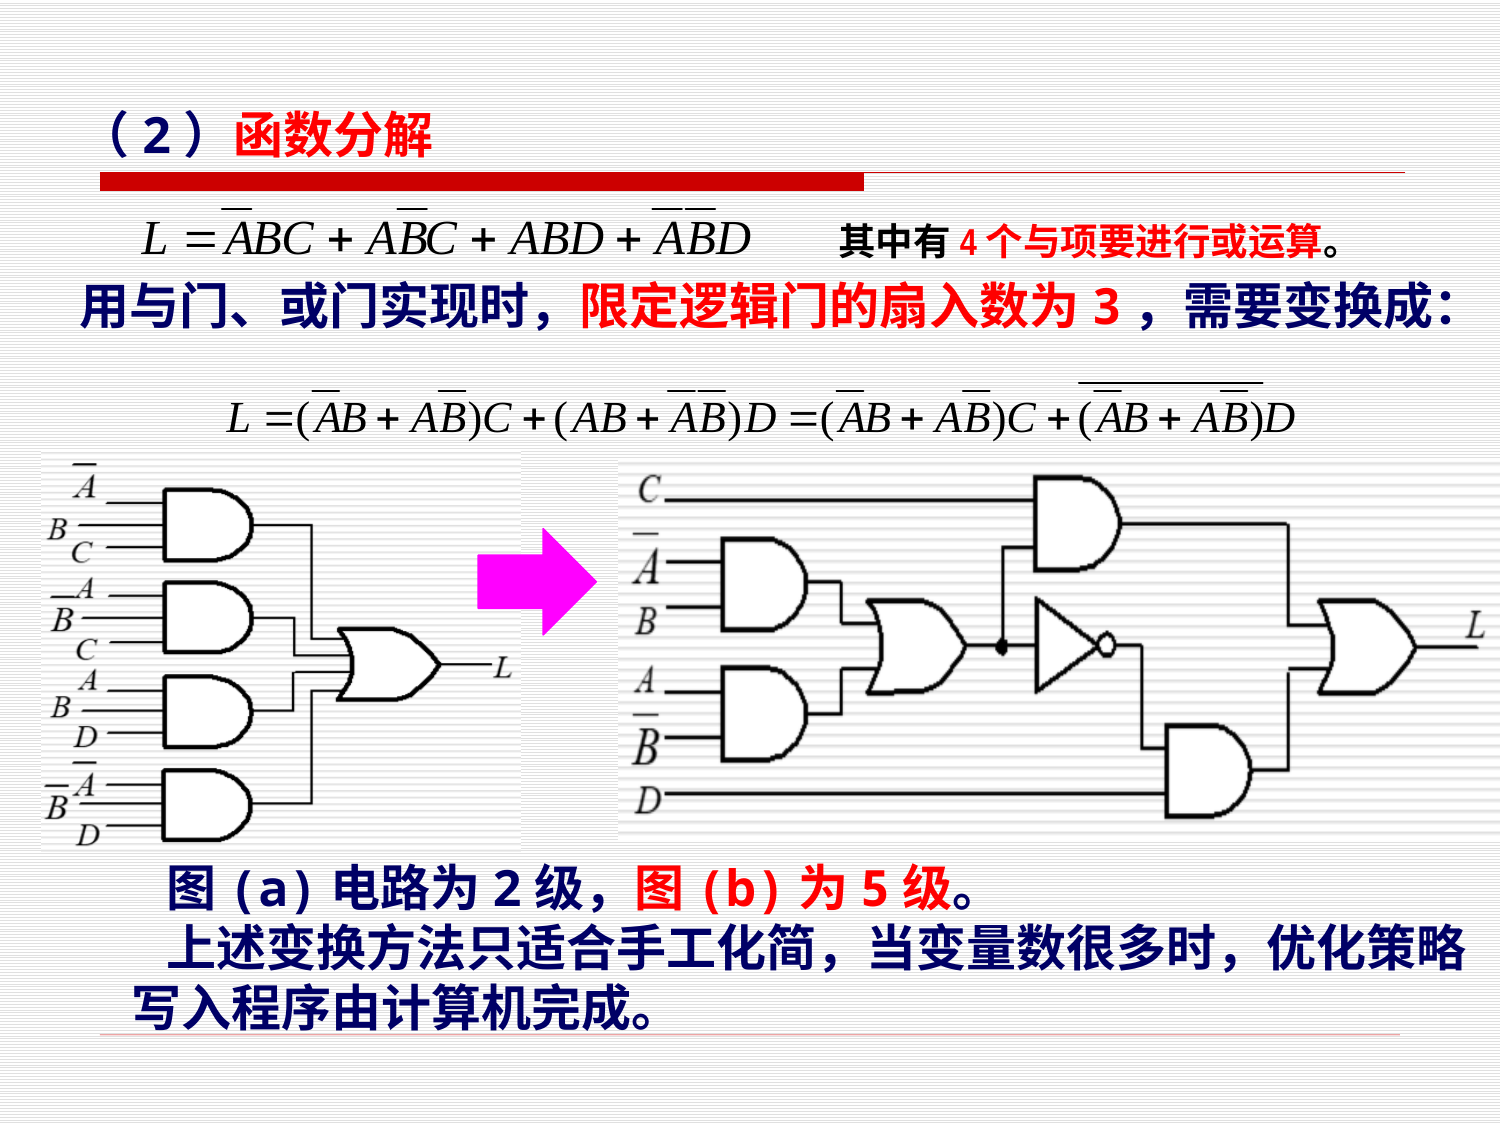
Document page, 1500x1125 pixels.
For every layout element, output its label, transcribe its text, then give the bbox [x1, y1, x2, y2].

text_box 图(a)电路为2级，图(b)为5级。 上述变换方法只适合手工化简，当变量数很多时，优化策略写入程序由计算机完成。 [116, 849, 1500, 1045]
picture [618, 459, 1500, 841]
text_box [132, 197, 759, 268]
text_box [521, 528, 597, 635]
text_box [218, 373, 1306, 451]
text_box 其中有4个与项要进行或运算。 [823, 210, 1376, 271]
text_box 用与门、或门实现时，限定逻辑门的扇入数为3，需要变换成： [64, 267, 1500, 342]
picture [41, 450, 521, 852]
text_box （2）函数分解 [64, 78, 928, 171]
